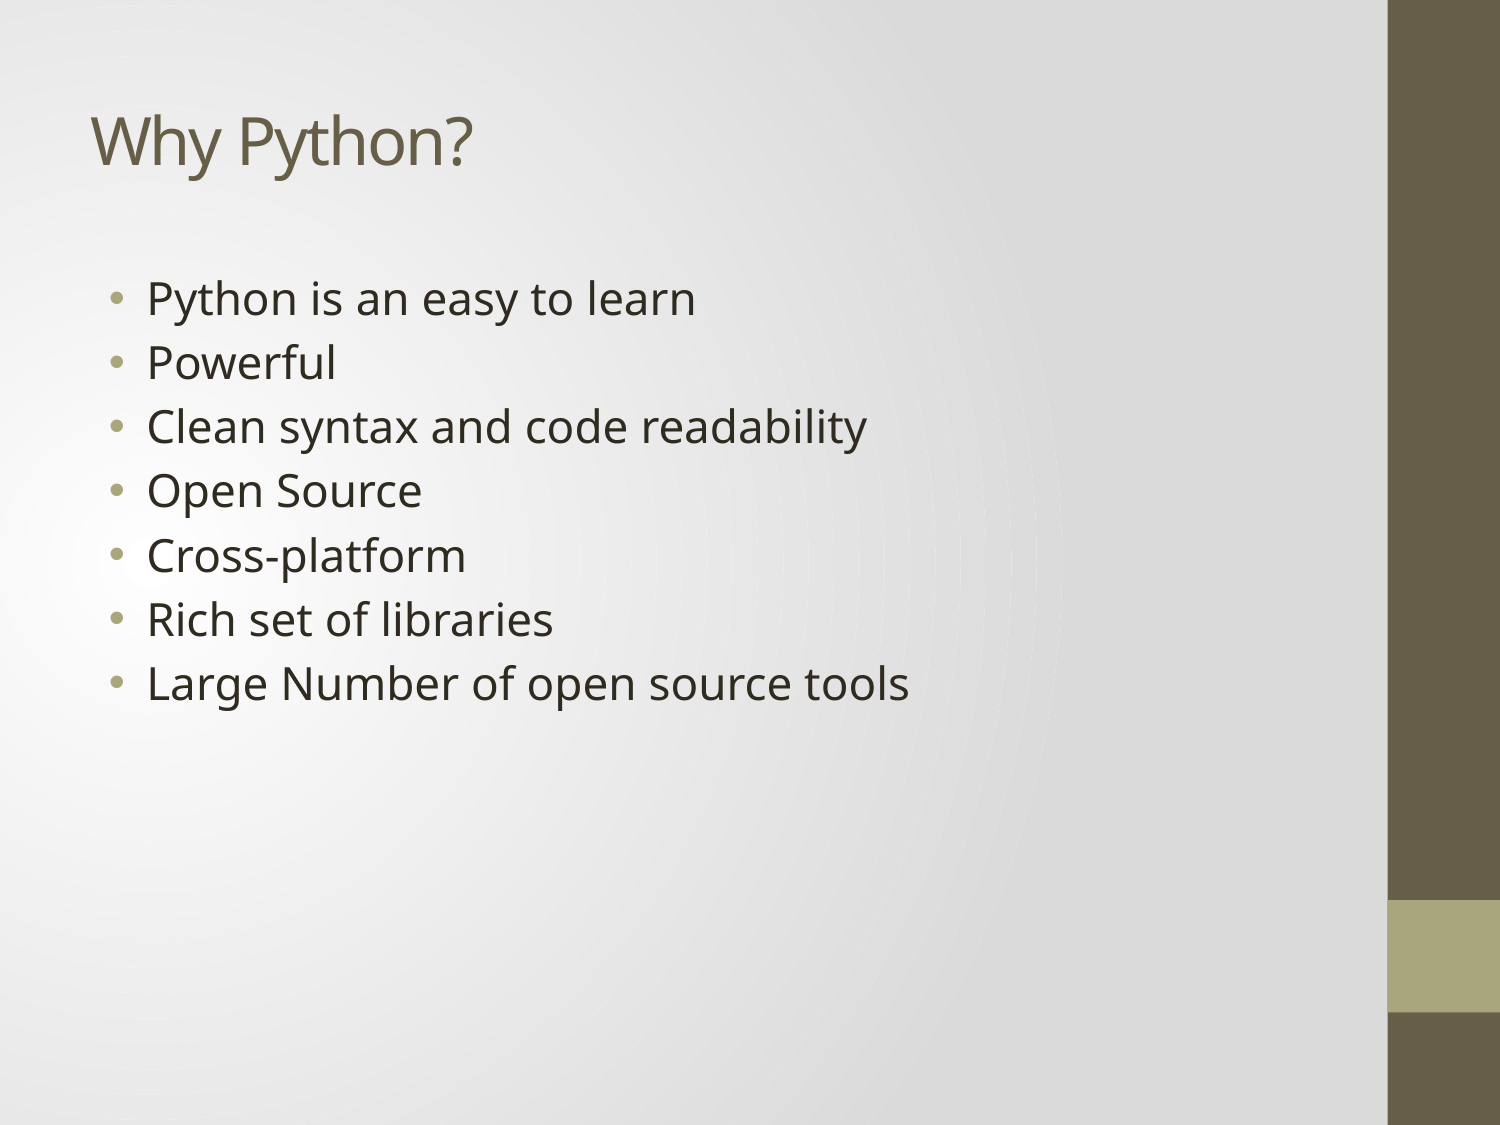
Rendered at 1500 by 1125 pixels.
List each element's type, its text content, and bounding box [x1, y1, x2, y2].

title Why Python? [75, 45, 1325, 233]
list Python is an easy to learn Powerful Clean syntax and code readability Open Source Cross-platform Rich set of libraries Large Number of open source tools [75, 262, 1325, 1050]
